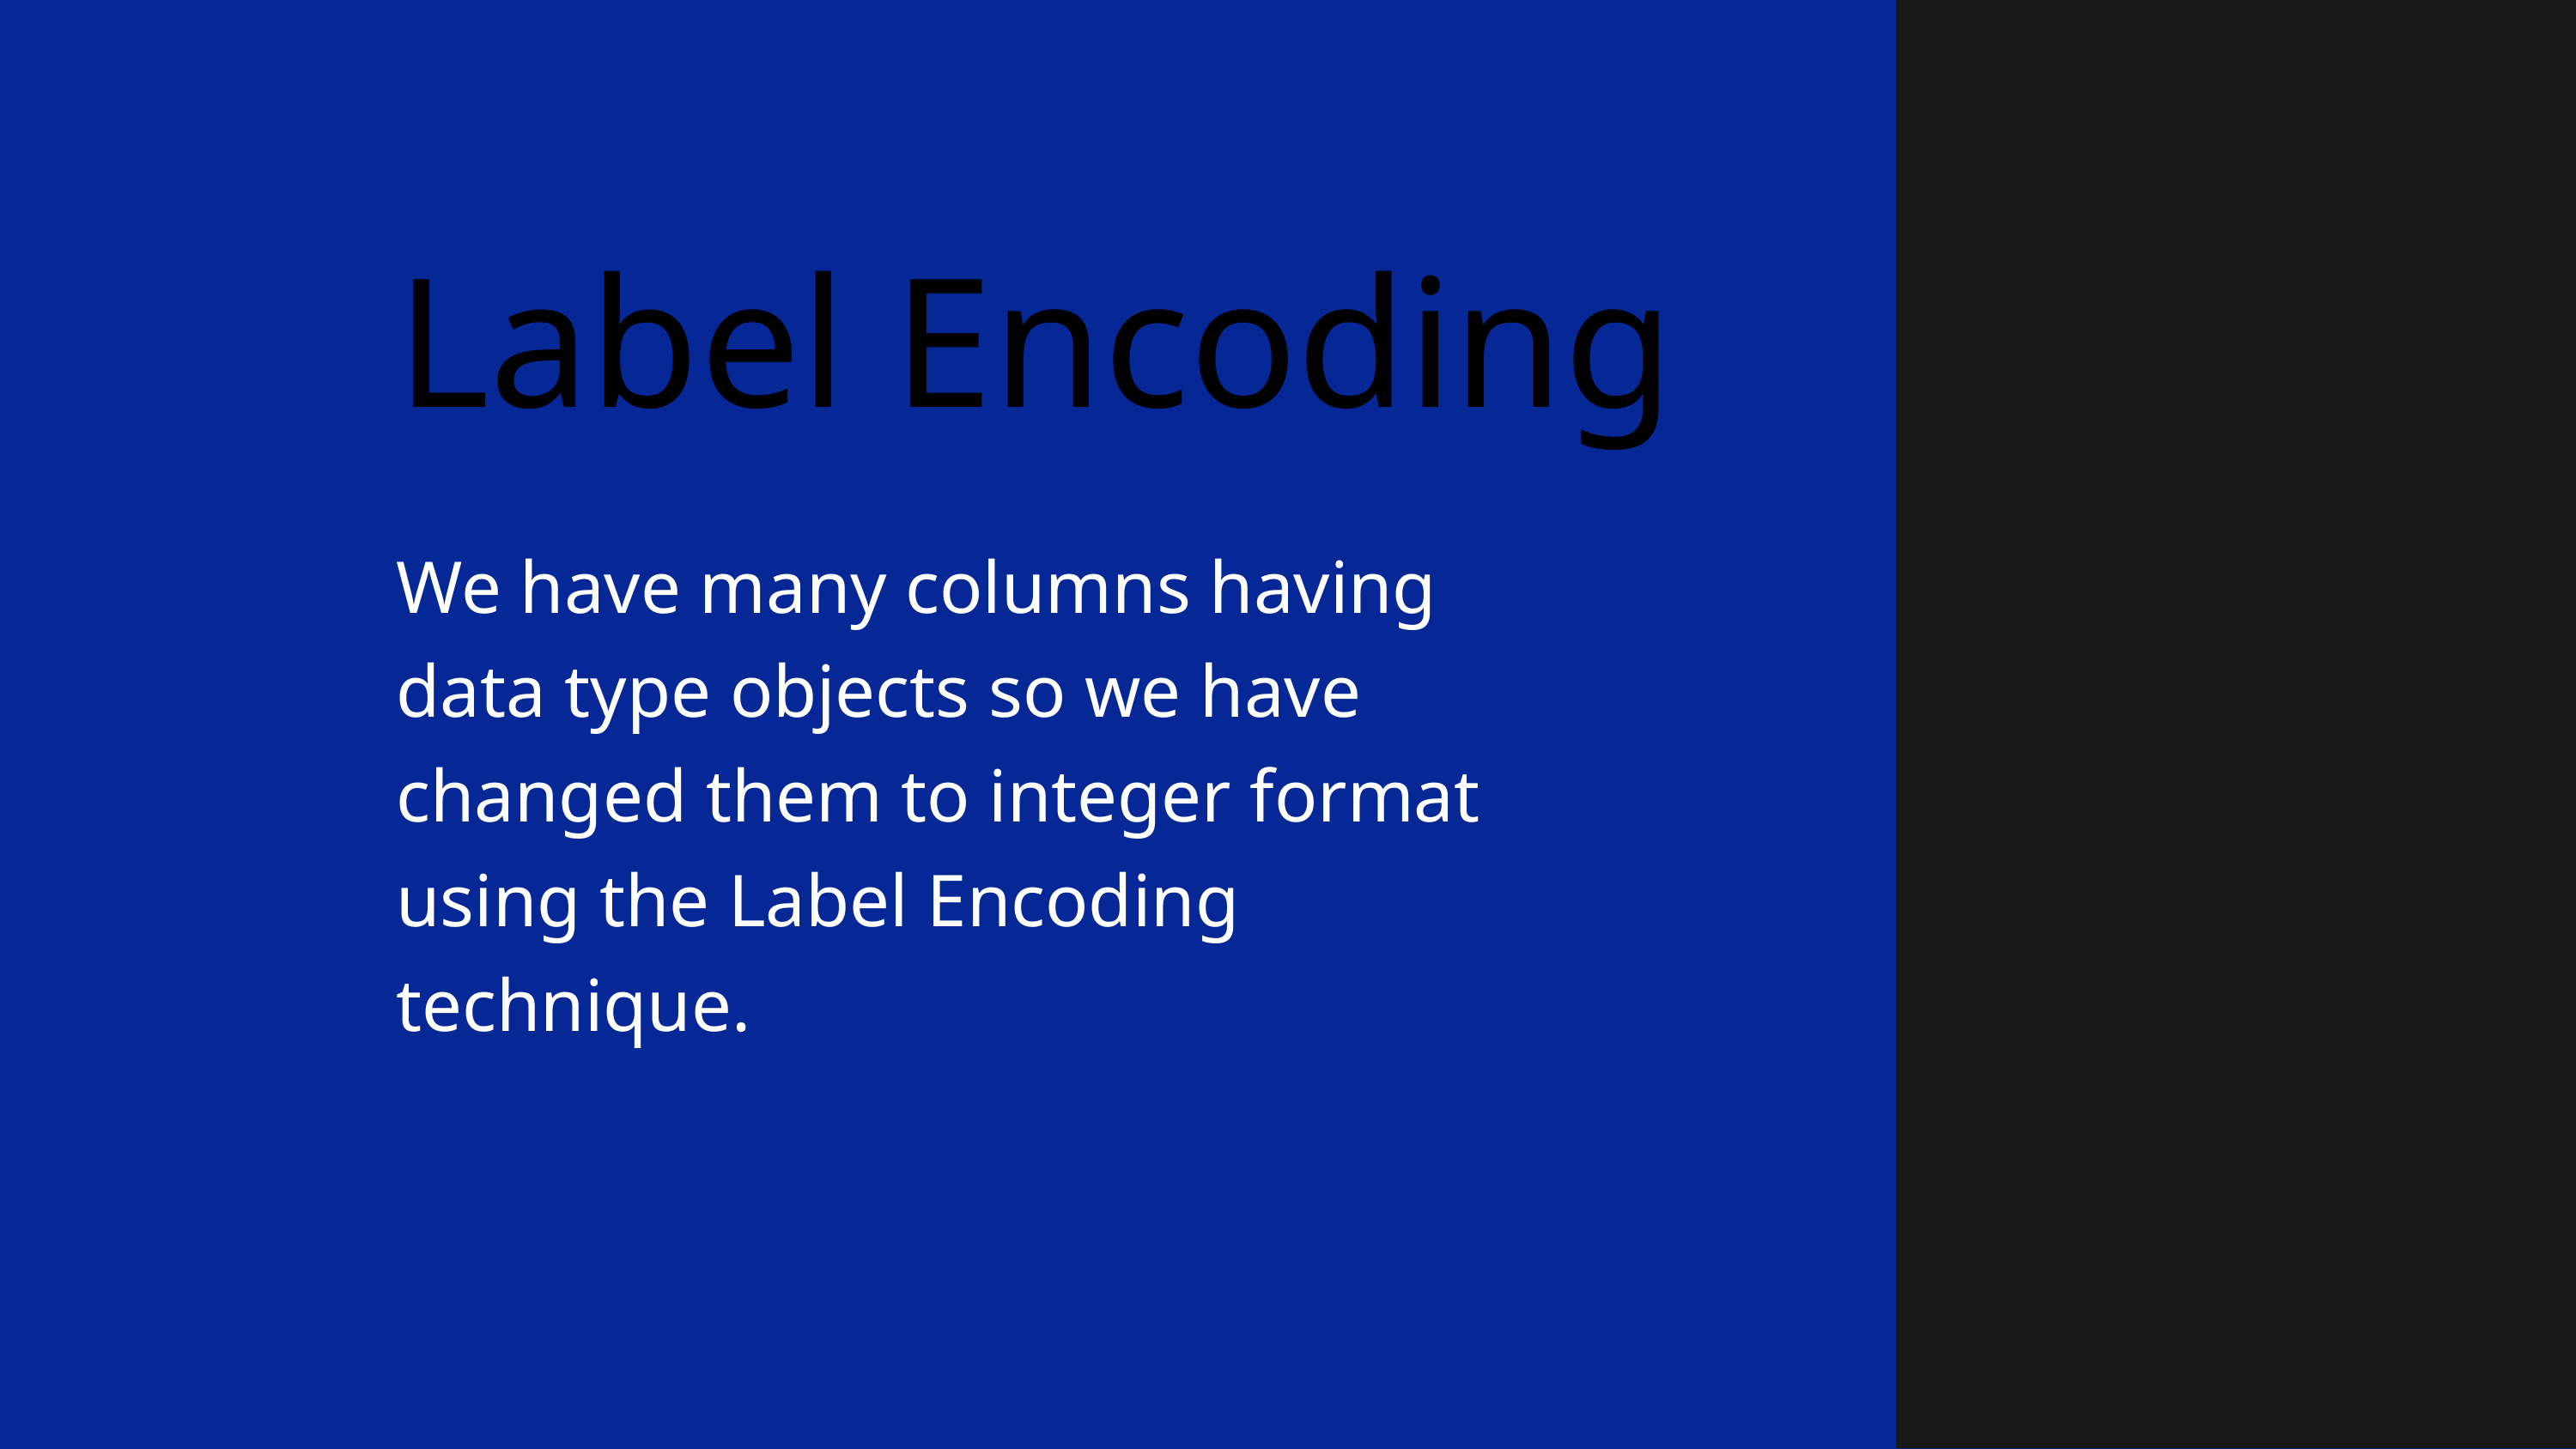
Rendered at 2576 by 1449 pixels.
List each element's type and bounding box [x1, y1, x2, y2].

text_box [1896, 0, 2576, 1449]
text_box [395, 246, 1776, 1040]
